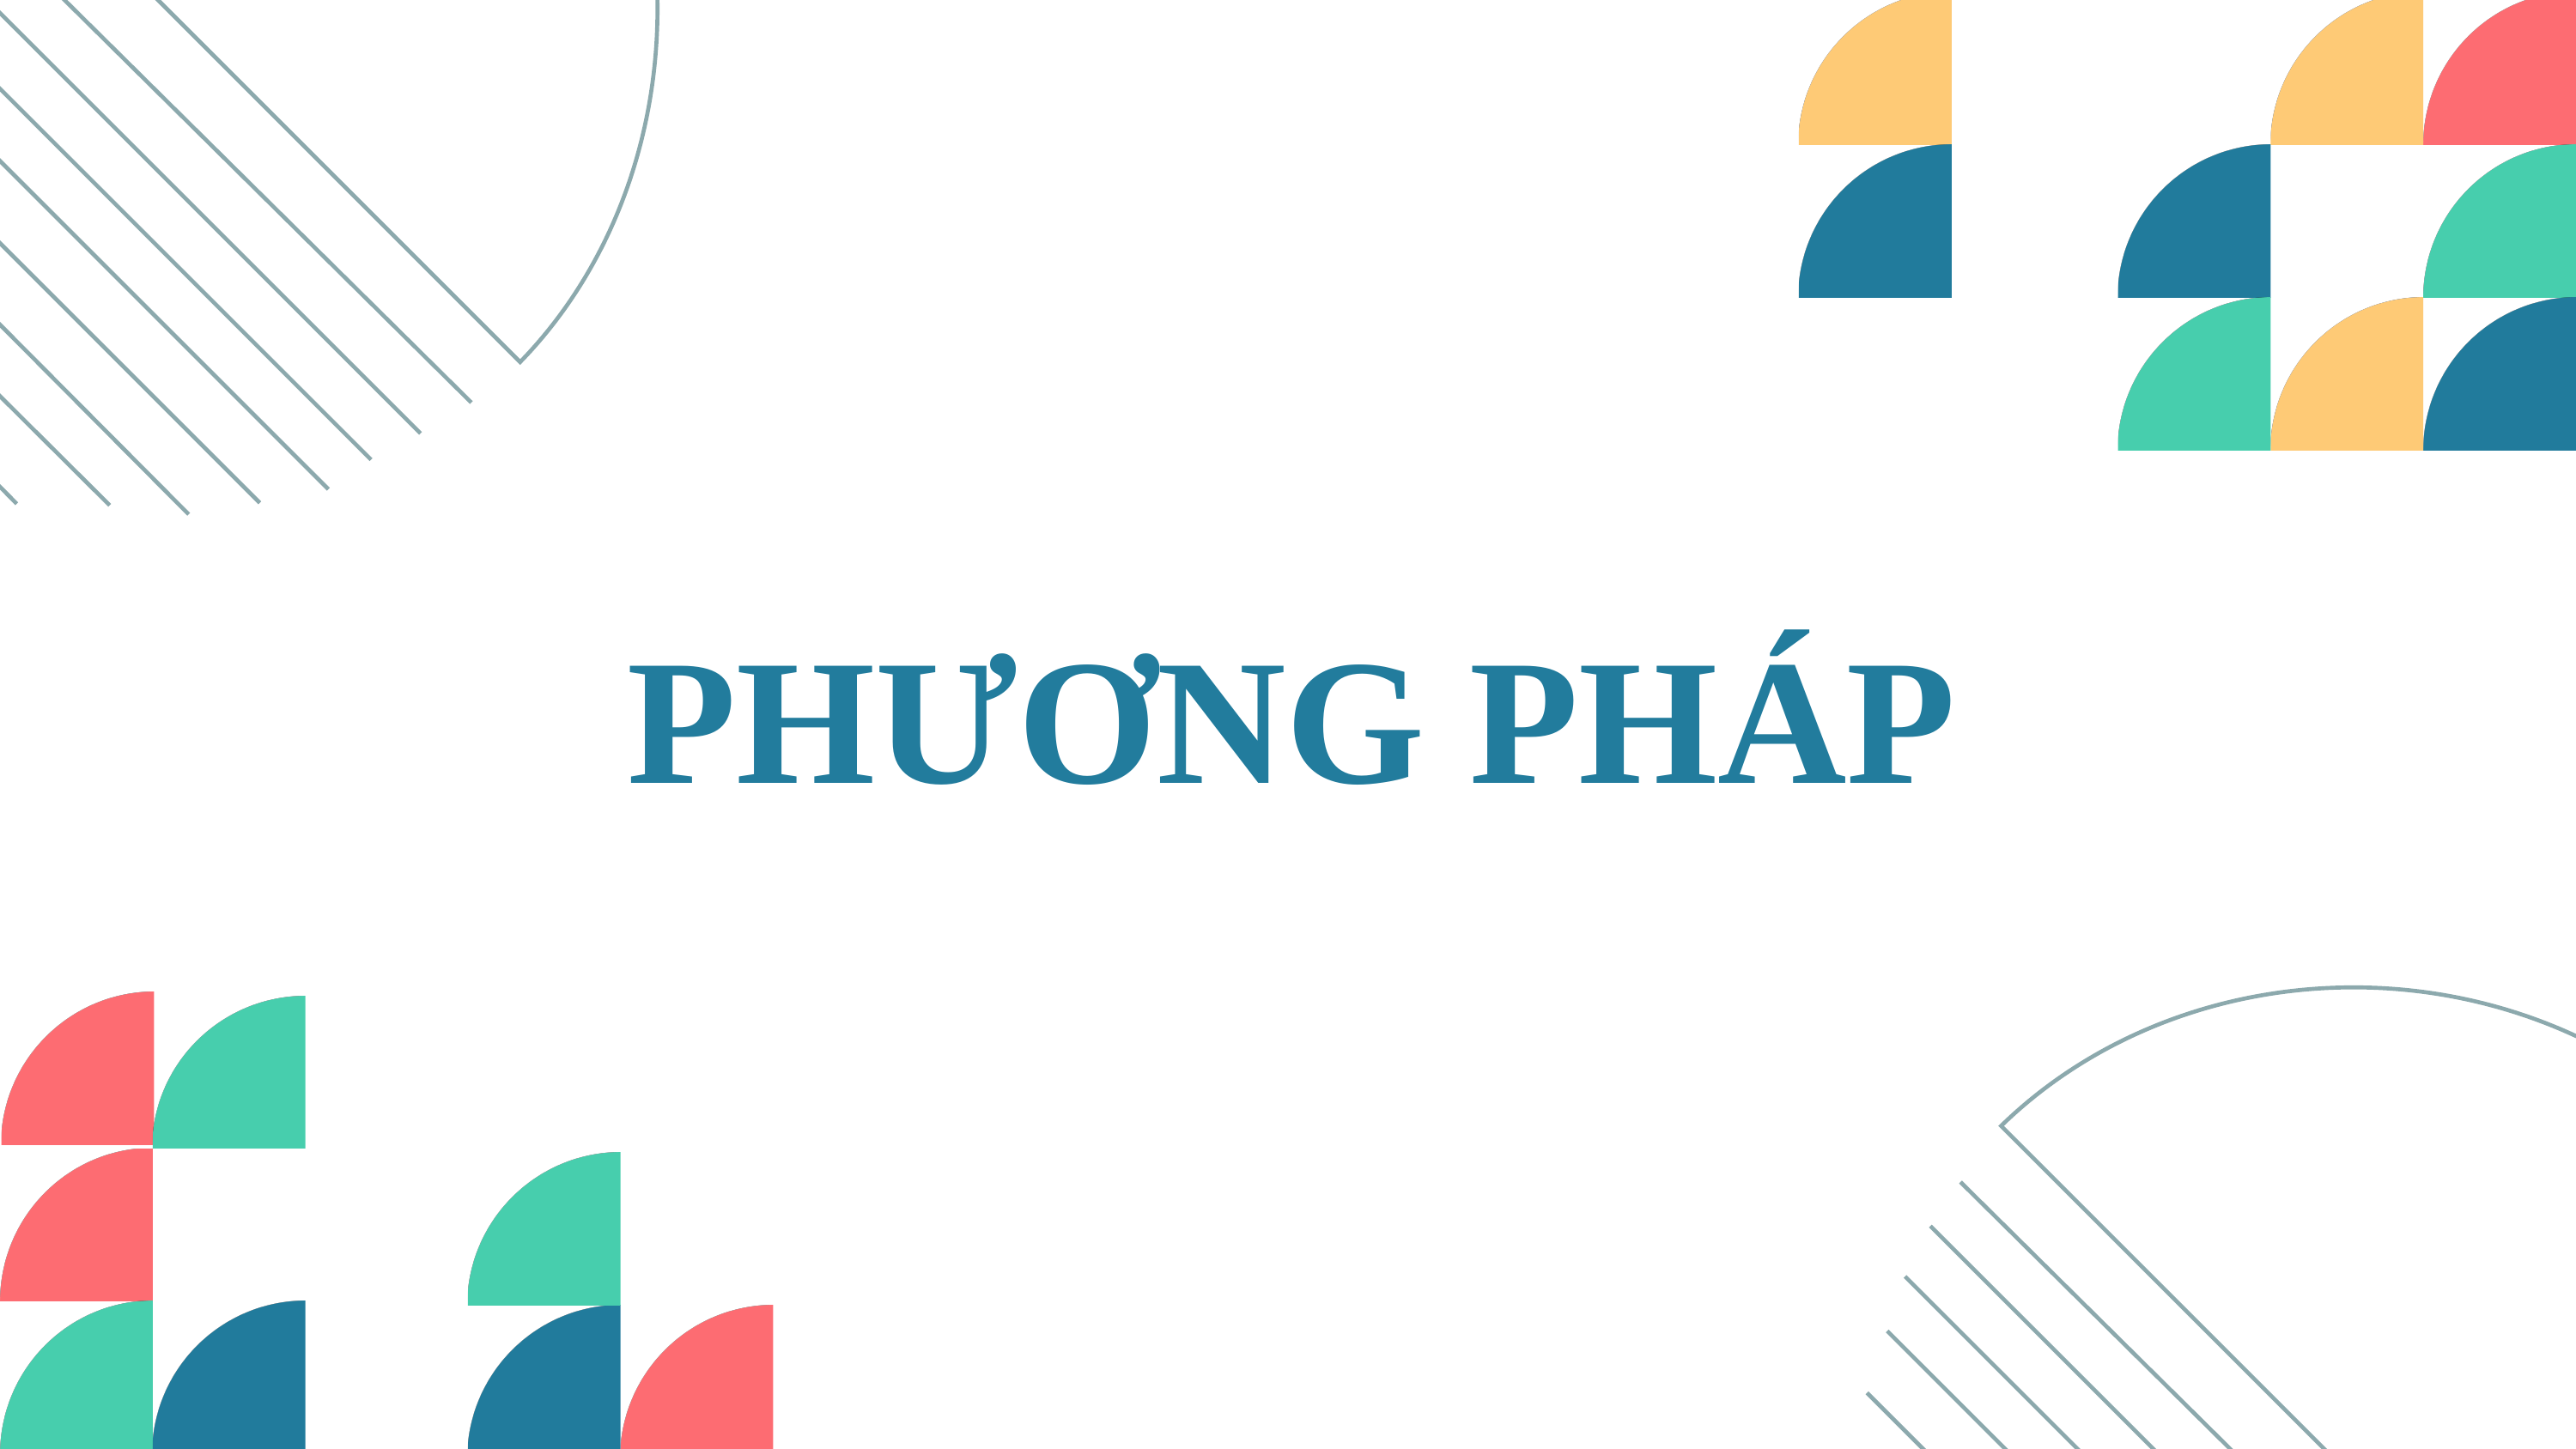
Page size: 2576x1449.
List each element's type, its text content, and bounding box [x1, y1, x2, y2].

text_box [0, 0, 851, 67]
text_box [467, 1152, 621, 1306]
text_box [1798, 0, 1952, 144]
text_box [2424, 297, 2576, 451]
text_box [0, 1300, 152, 1449]
text_box [152, 1300, 306, 1449]
text_box [2423, 144, 2576, 297]
text_box [2117, 297, 2271, 451]
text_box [2025, 1066, 2576, 1449]
text_box [2270, 0, 2424, 145]
text_box [2117, 144, 2271, 297]
text_box [620, 1305, 774, 1449]
text_box [467, 1306, 620, 1449]
text_box PHƯƠNG PHÁP [544, 640, 2040, 819]
text_box [152, 996, 306, 1149]
text_box [2271, 297, 2424, 451]
text_box [0, 1149, 153, 1300]
text_box [1798, 144, 1952, 298]
text_box [2424, 0, 2576, 144]
text_box [1, 991, 155, 1145]
